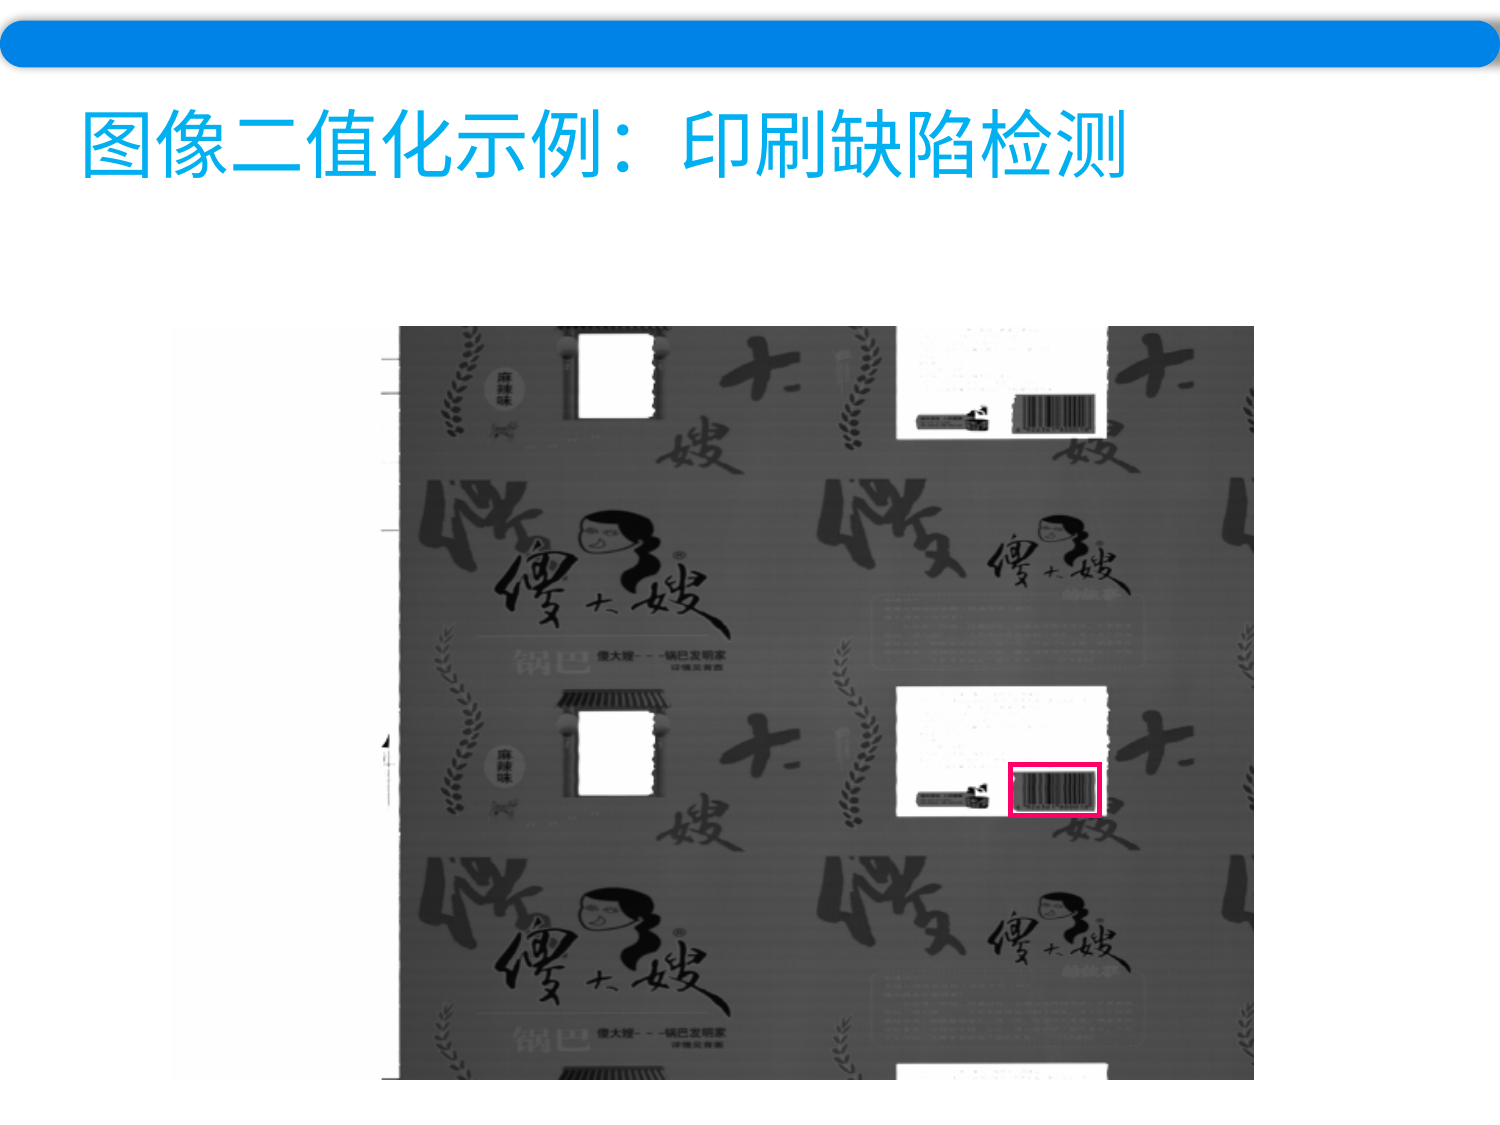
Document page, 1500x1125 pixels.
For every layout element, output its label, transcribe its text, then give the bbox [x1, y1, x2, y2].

picture [170, 326, 1254, 1080]
title 图像二值化示例：印刷缺陷检测 [64, 77, 1453, 243]
text_box [0, 19, 1500, 69]
